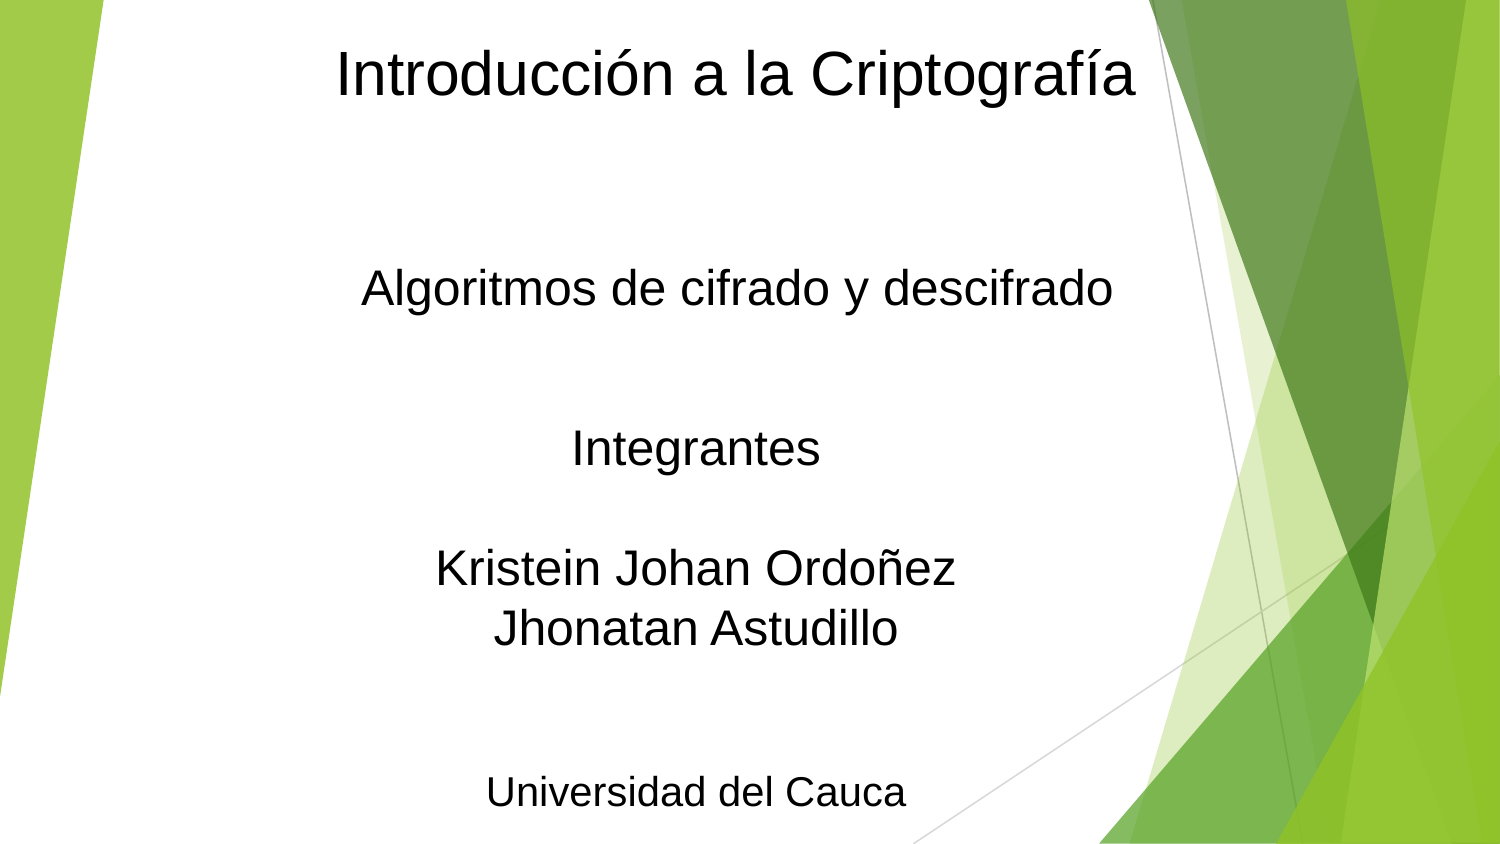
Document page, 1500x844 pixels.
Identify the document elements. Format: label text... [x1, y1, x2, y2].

text_box Integrantes Kristein Johan Ordoñez Jhonatan Astudillo Universidad del Cauca [174, 400, 1218, 541]
text_box Introducción a la Criptografía [320, 17, 1231, 159]
text_box Algoritmos de cifrado y descifrado [346, 240, 1154, 377]
